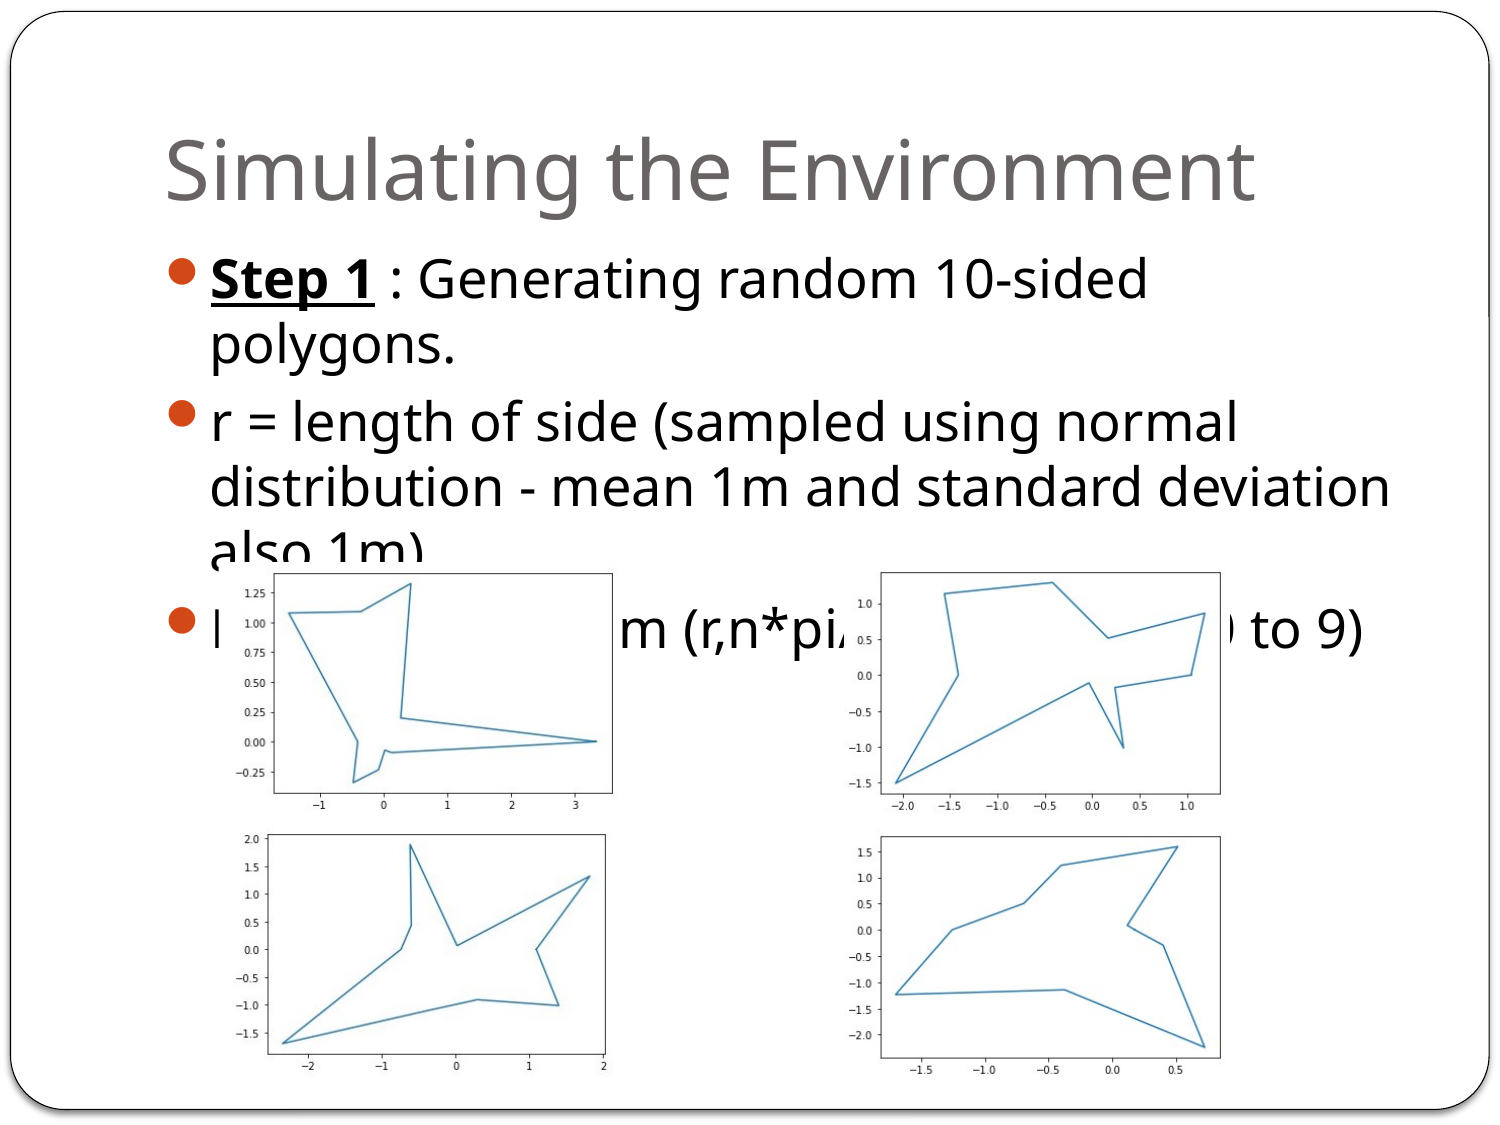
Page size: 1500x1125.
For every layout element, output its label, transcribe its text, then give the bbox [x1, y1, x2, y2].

title Simulating the Environment [150, 45, 1425, 233]
picture [218, 562, 619, 1084]
list Step 1 : Generating random 10-sided polygons. r = length of side (sampled using normal distribution - mean 1m and standard deviation also 1m) Points are of form (r,n*pi/10) (n is from 0 to 9) [150, 237, 1425, 988]
picture [844, 562, 1230, 1084]
